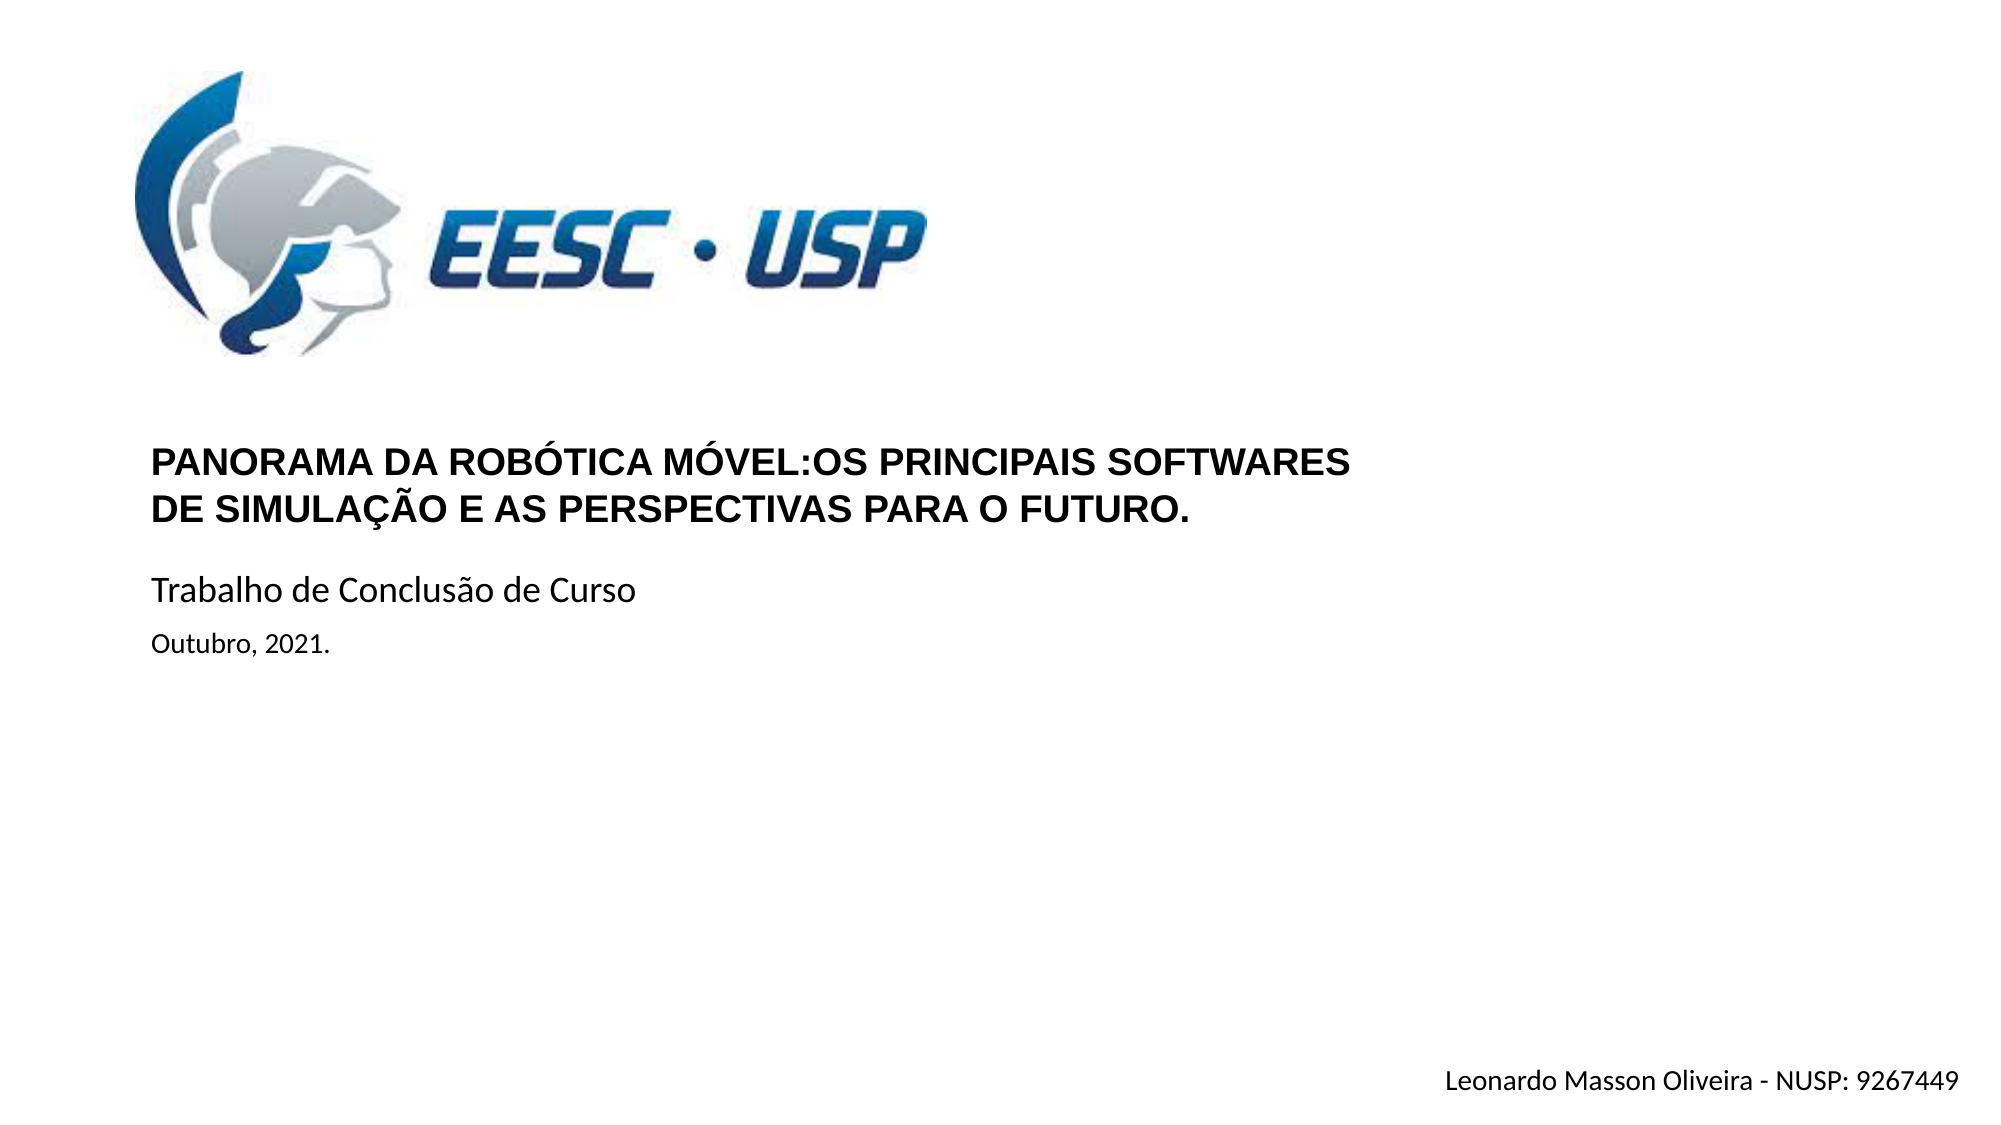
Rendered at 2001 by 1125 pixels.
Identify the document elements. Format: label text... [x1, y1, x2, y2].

text_box Trabalho de Conclusão de Curso [136, 557, 706, 617]
text_box PANORAMA DA ROBÓTICA MÓVEL:OS PRINCIPAIS SOFTWARES DE SIMULAÇÃO E AS PERSPECTIVAS PARA O FUTURO. [135, 429, 1411, 583]
text_box Outubro, 2021. [136, 617, 706, 667]
text_box Leonardo Masson Oliveira - NUSP: 9267449 [1430, 1053, 1988, 1104]
picture [135, 71, 927, 358]
